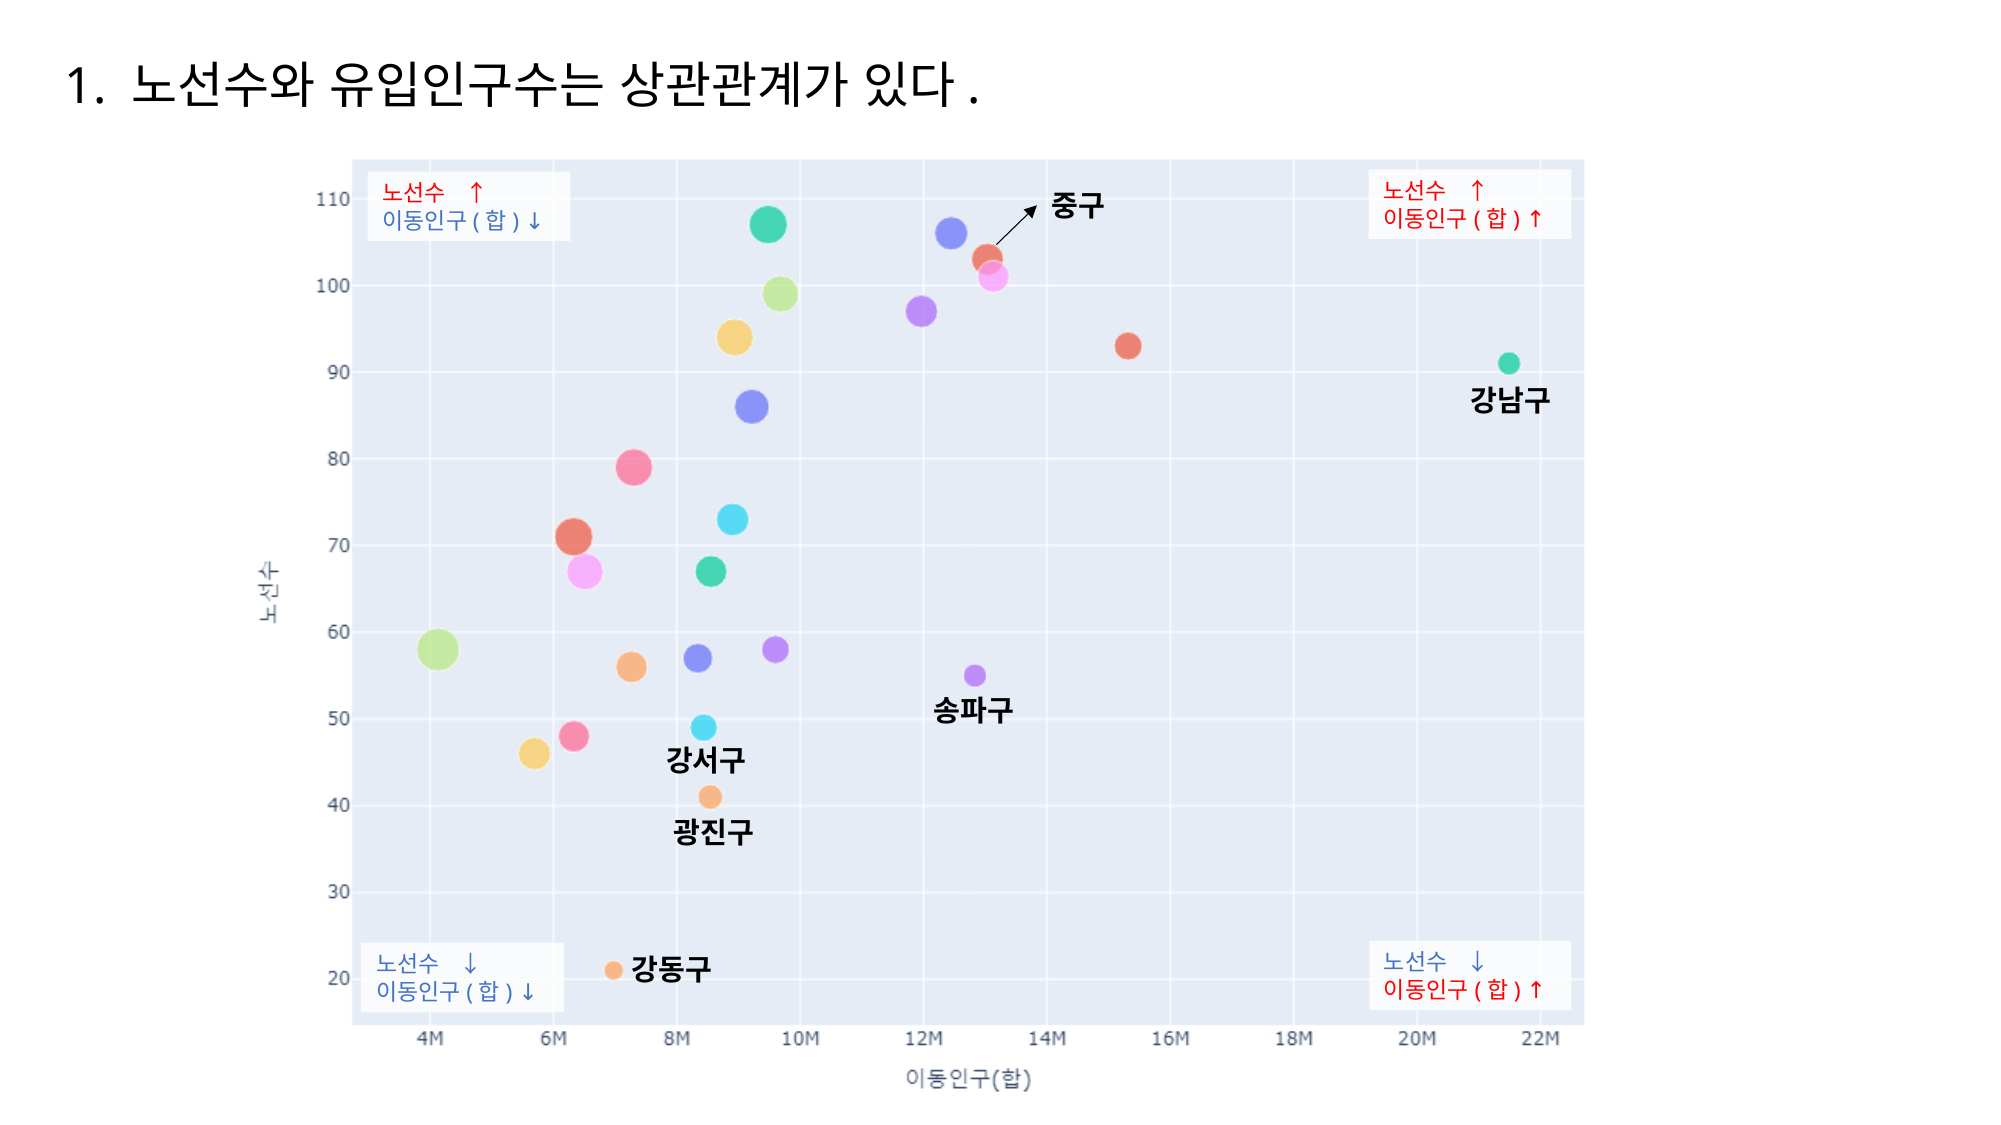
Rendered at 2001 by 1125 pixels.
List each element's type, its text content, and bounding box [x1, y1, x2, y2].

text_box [996, 205, 1037, 245]
text_box 1. 노선수와 유입인구수는 상관관계가 있다. [50, 46, 1051, 121]
picture [229, 145, 1598, 1105]
